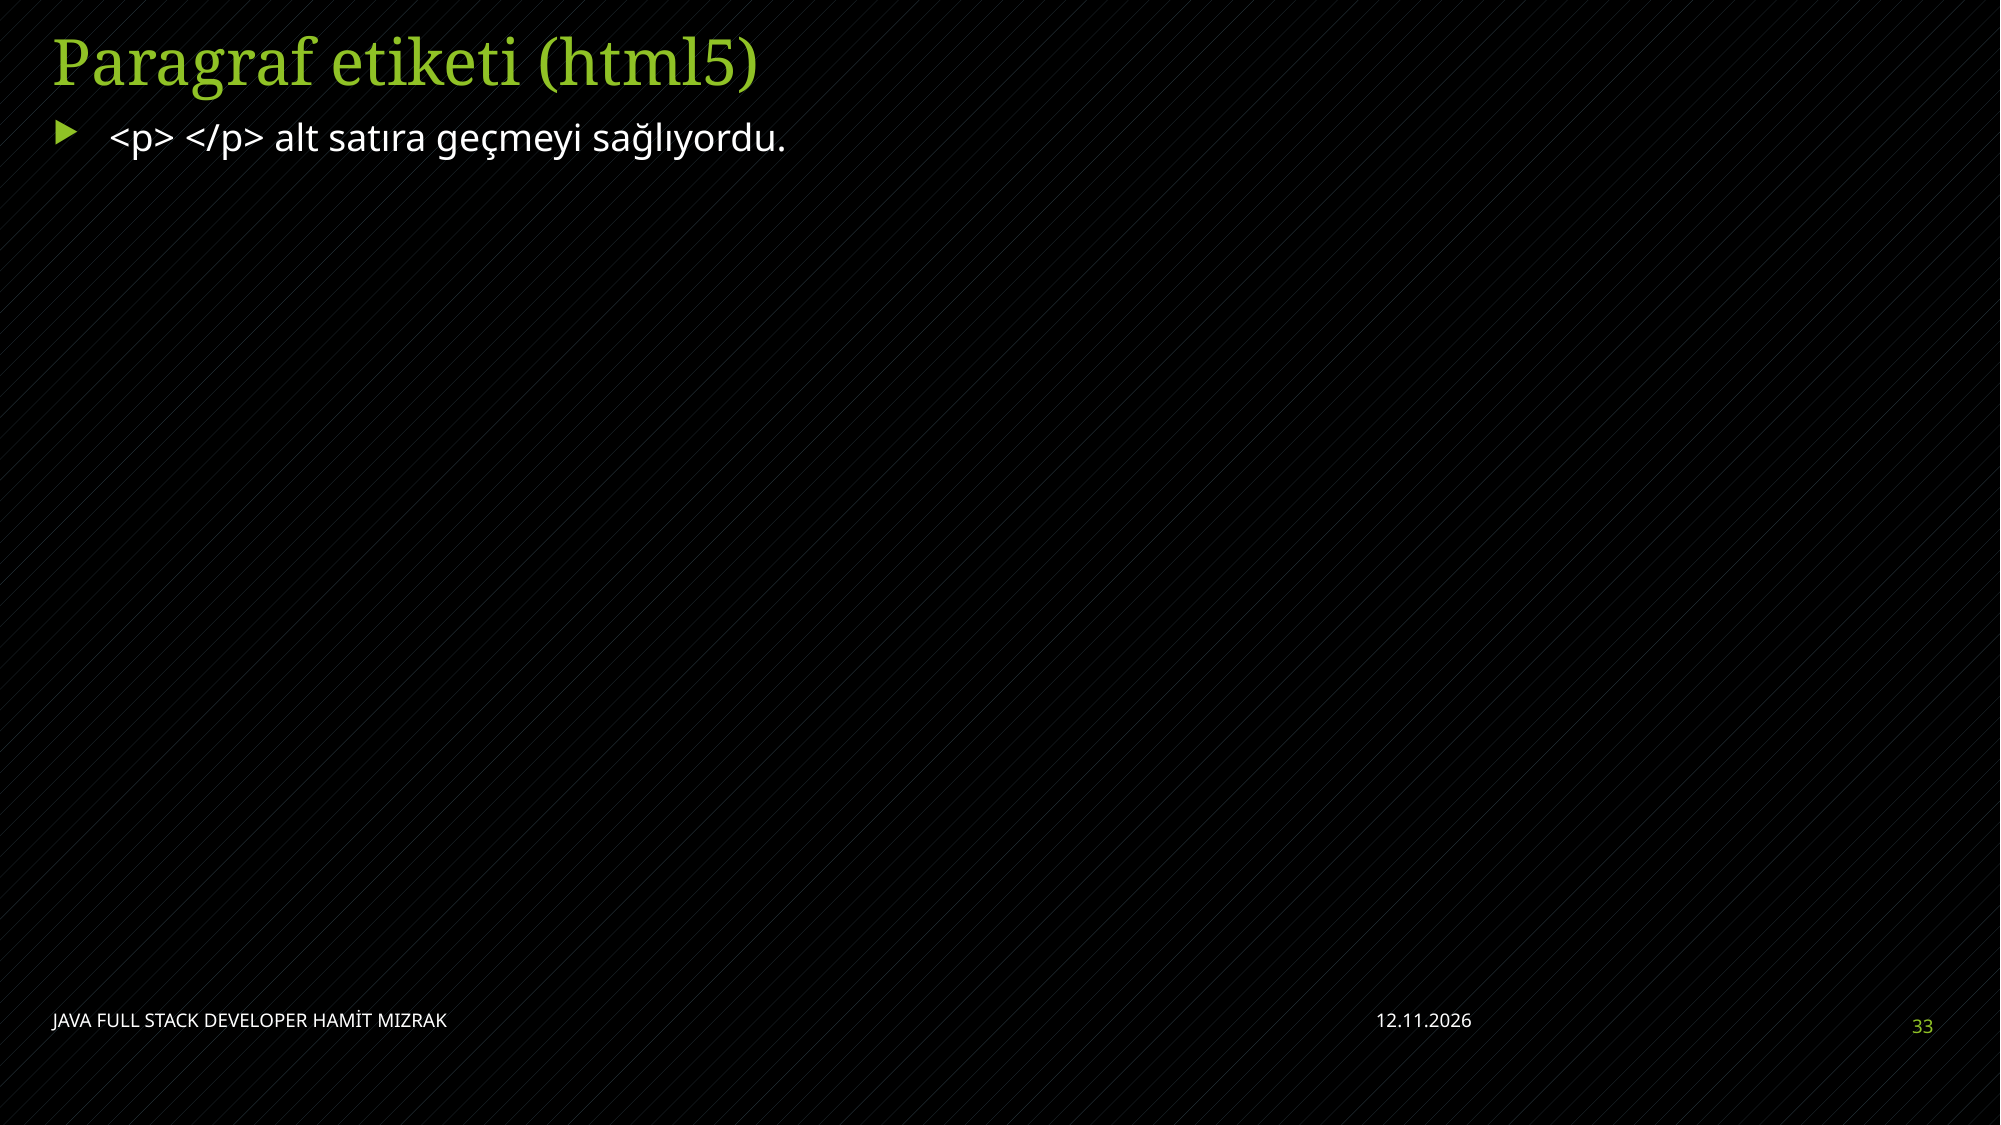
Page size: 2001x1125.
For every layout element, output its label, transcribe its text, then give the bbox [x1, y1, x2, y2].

title Paragraf etiketi (html5) [37, 14, 1949, 106]
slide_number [1181, 991, 1487, 1051]
list <p> </p> alt satıra geçmeyi sağlıyordu. [37, 106, 1949, 971]
slide_number 33 [1836, 997, 1949, 1058]
footer JAVA FULL STACK DEVELOPER HAMİT MIZRAK [37, 991, 1145, 1051]
